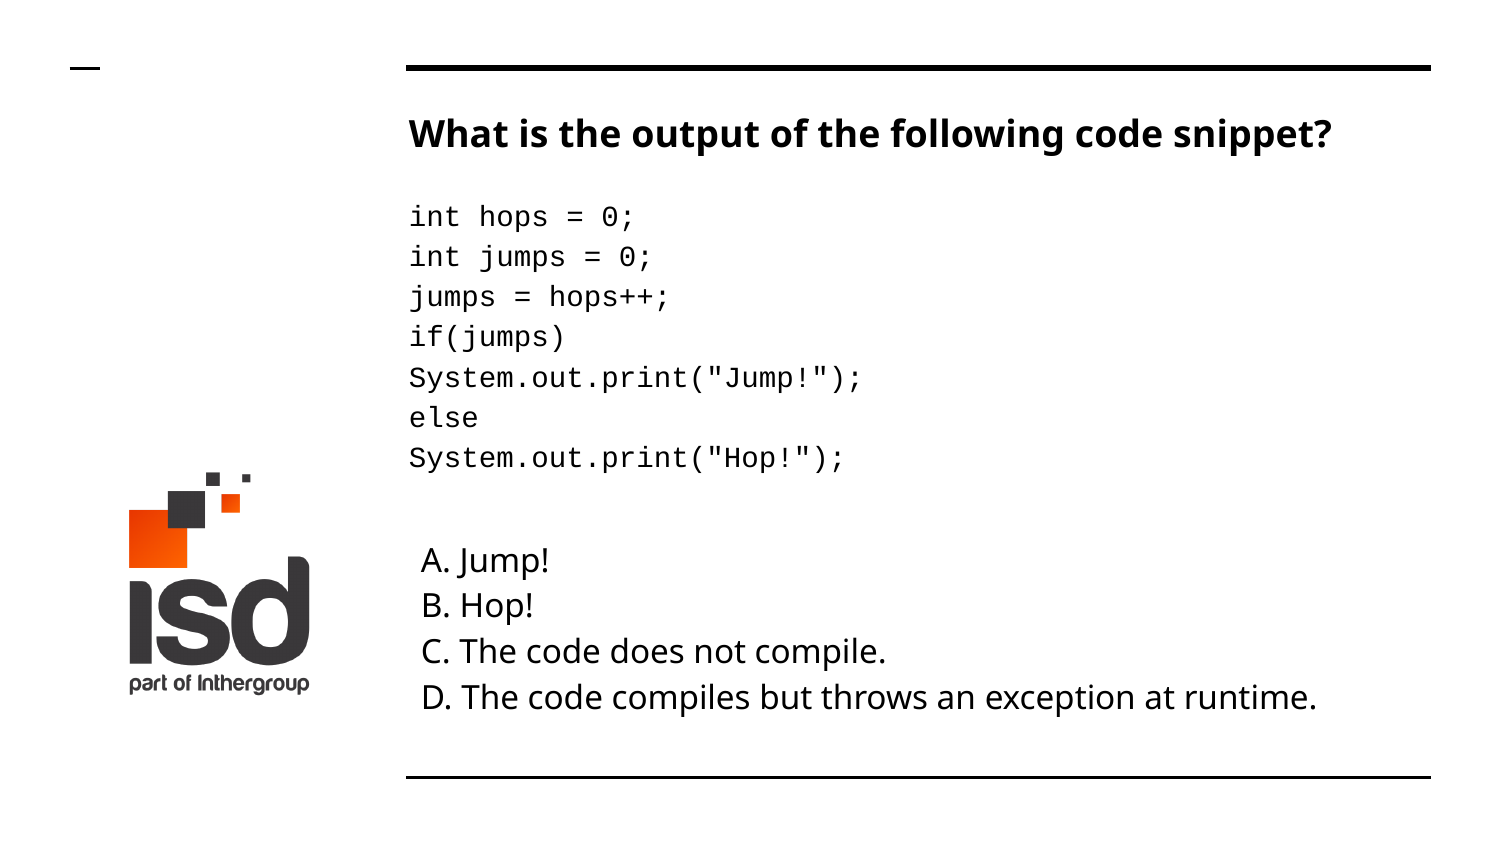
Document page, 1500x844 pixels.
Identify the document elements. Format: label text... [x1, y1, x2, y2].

list A. Jump! B. Hop! C. The code does not compile. D. The code compiles but throws an exception at runtime. [405, 517, 1431, 742]
list int hops = 0; int jumps = 0; jumps = hops++; if(jumps) System.out.print("Jump!"); else System.out.print("Hop!"); [393, 177, 1419, 518]
title What is the output of the following code snippet? [393, 94, 1431, 196]
picture [37, 414, 382, 756]
